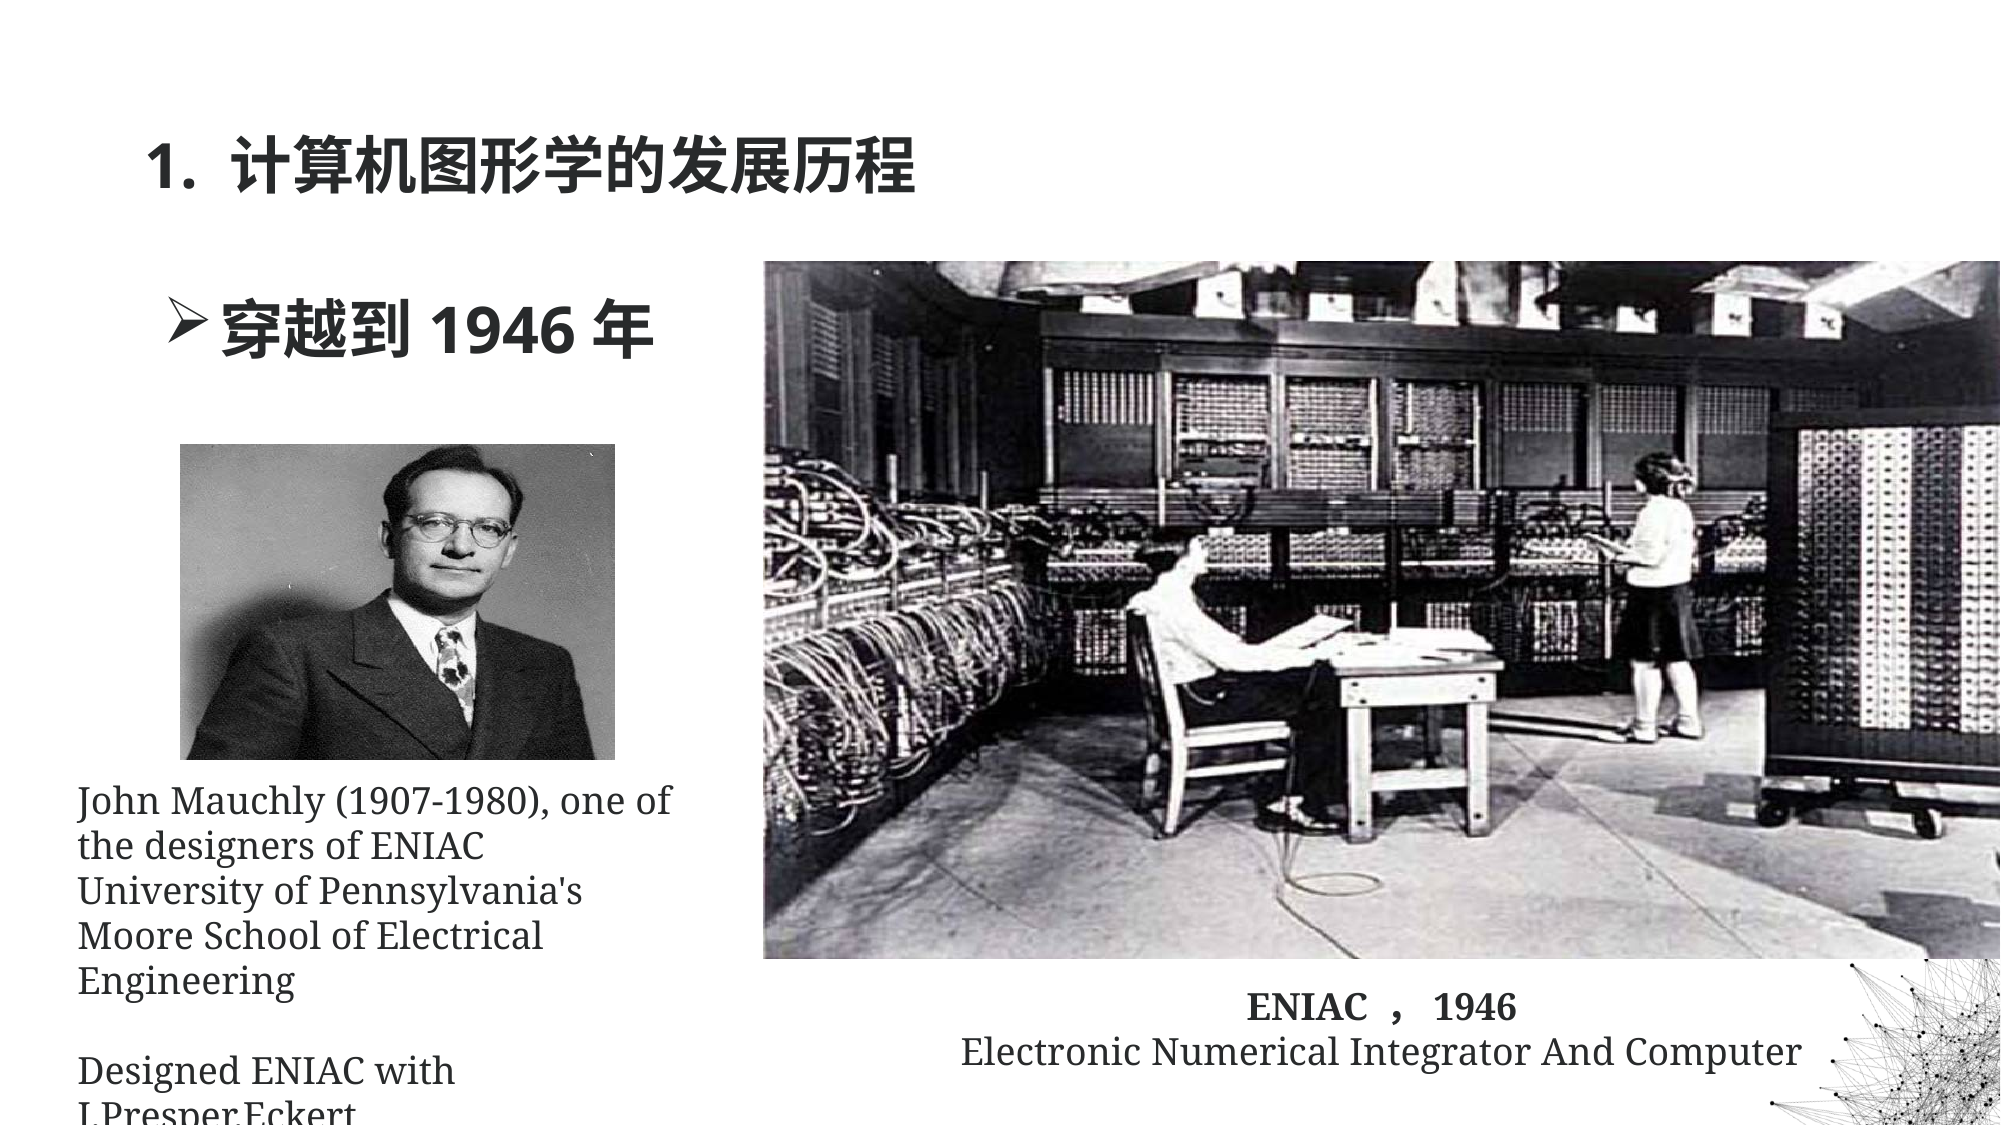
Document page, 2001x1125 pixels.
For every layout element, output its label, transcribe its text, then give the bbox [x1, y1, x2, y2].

picture [763, 260, 2001, 1125]
list 穿越到1946年 [85, 243, 1804, 920]
title 1. 计算机图形学的发展历程 [137, 59, 1863, 260]
picture [180, 443, 615, 760]
text_box John Mauchly (1907-1980), one of the designers of ENIAC University of Pennsylvania's Moore School of Electrical Engineering Designed ENIAC with J.Presper.Eckert [62, 769, 717, 1125]
text_box ENIAC ，1946 Electronic Numerical Integrator And Computer [740, 976, 2000, 1081]
